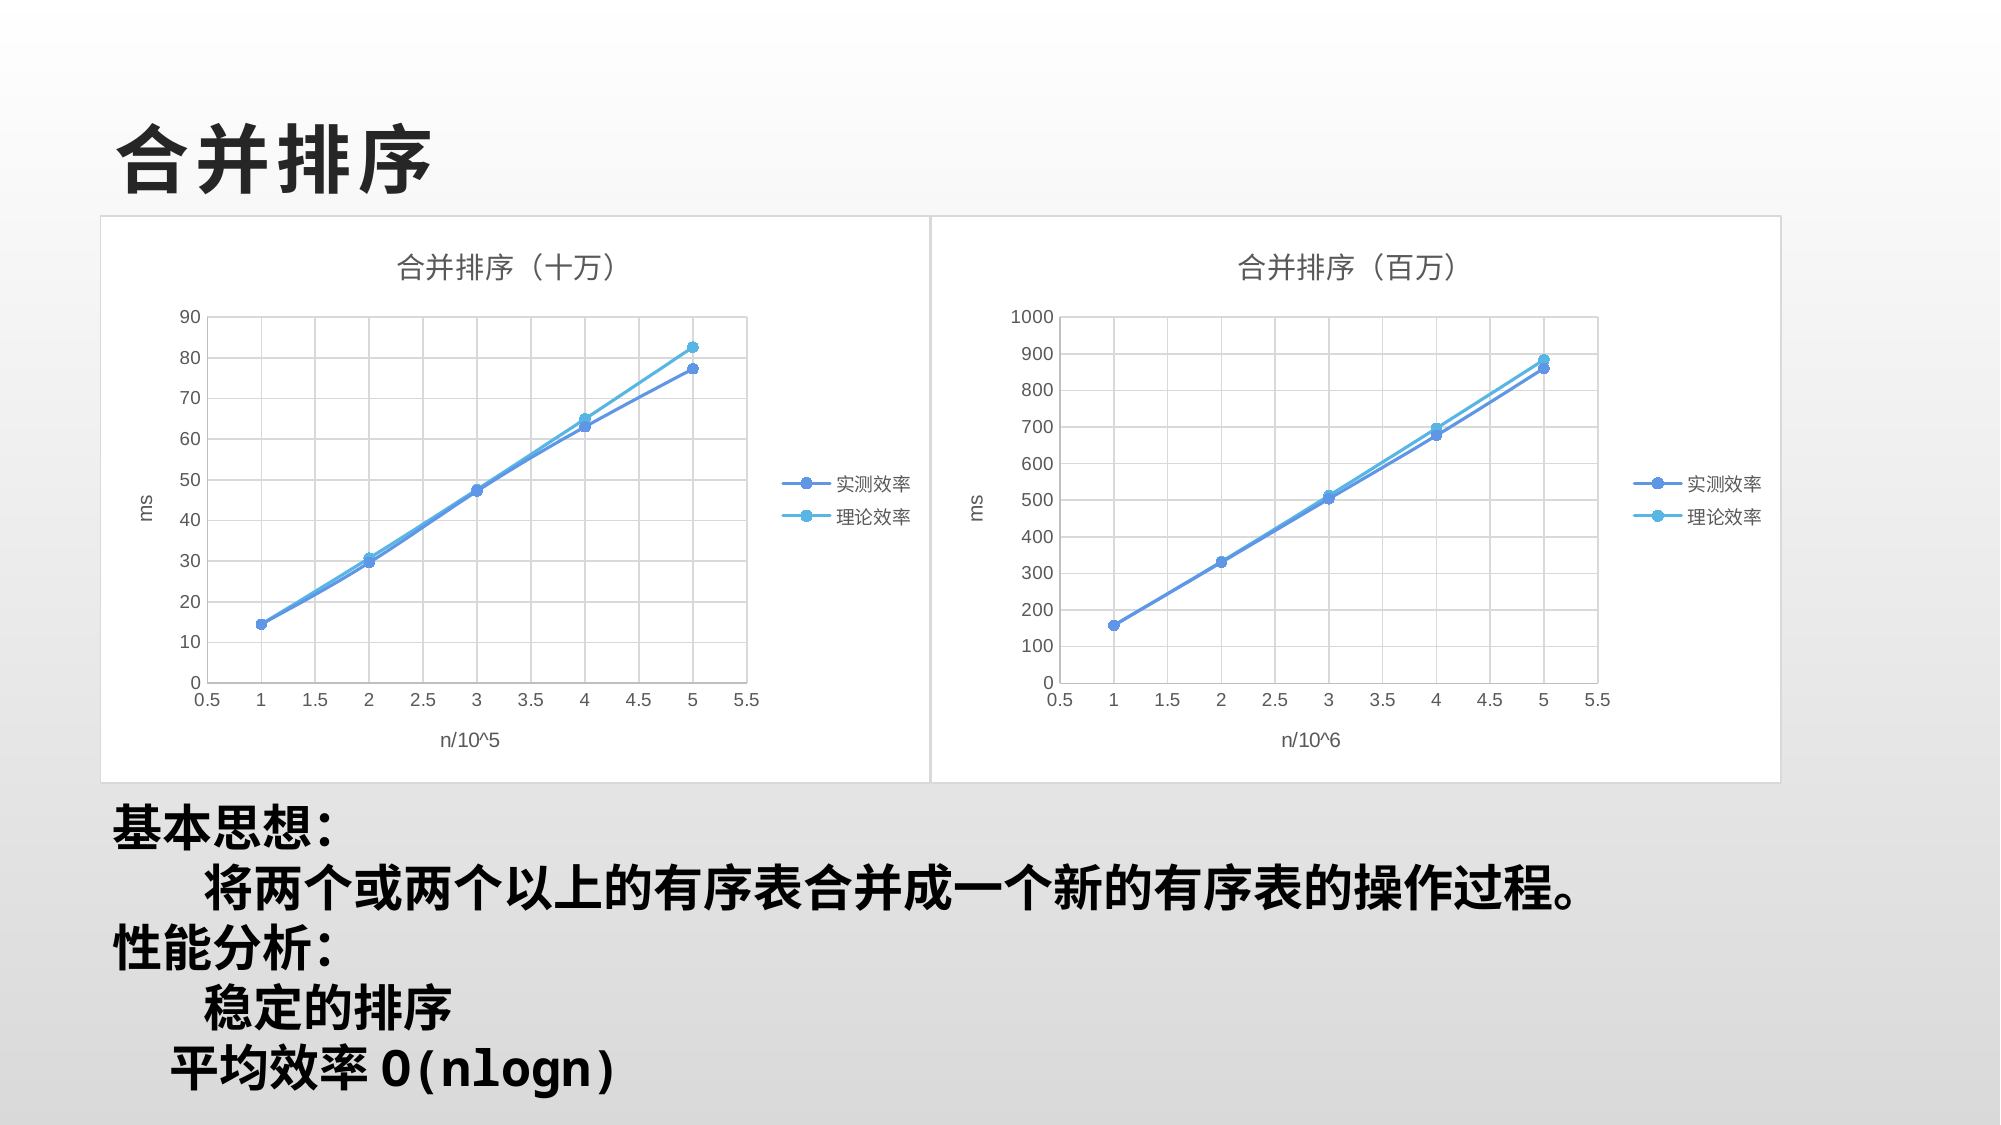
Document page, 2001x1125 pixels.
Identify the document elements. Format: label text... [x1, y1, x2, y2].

title 合并排序 [99, 99, 1900, 216]
chart [99, 215, 1782, 784]
text_box 基本思想： 将两个或两个以上的有序表合并成一个新的有序表的操作过程。 性能分析： 稳定的排序 平均效率O(nlogn) [97, 789, 1786, 1105]
